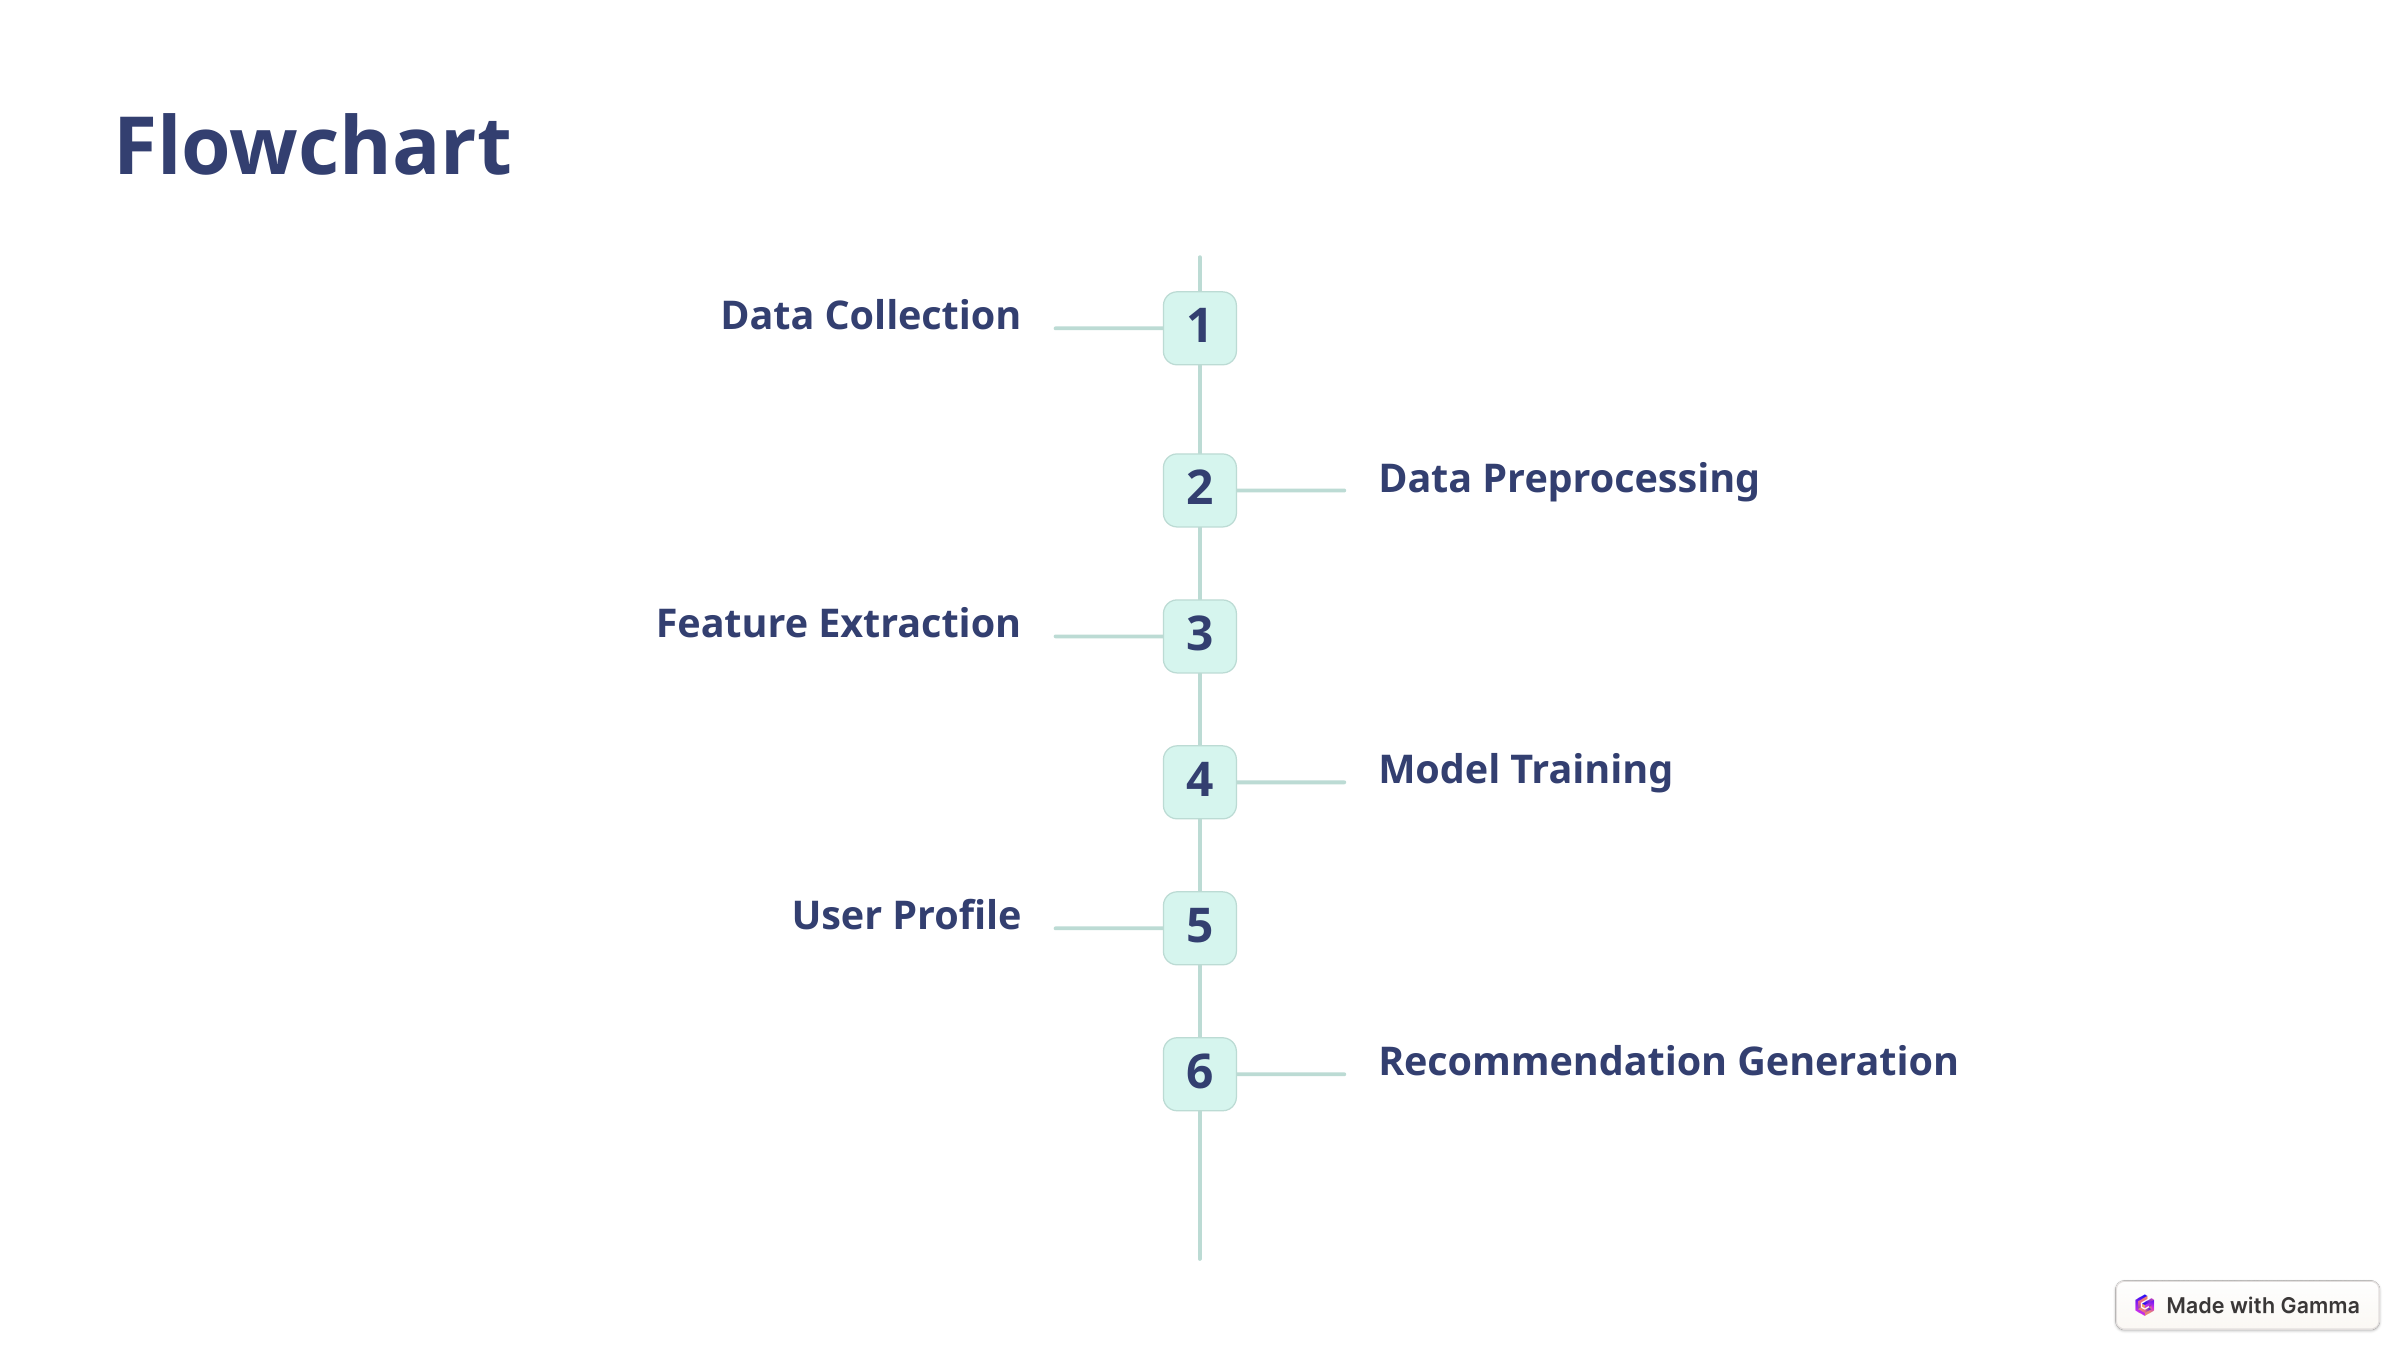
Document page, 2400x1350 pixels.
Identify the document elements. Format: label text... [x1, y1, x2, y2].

text_box [1237, 780, 1347, 785]
text_box [1198, 527, 1202, 599]
text_box Recommendation Generation [1378, 1033, 2129, 1085]
text_box [1198, 819, 1202, 891]
text_box User Profile [616, 887, 1022, 939]
text_box [1163, 291, 1237, 365]
text_box [1163, 1037, 1237, 1111]
text_box [1053, 634, 1163, 639]
text_box Data Collection [616, 287, 1022, 339]
text_box Model Training [1378, 741, 1784, 793]
text_box [1198, 1111, 1202, 1261]
text_box Flowchart [113, 89, 925, 191]
text_box 5 [1180, 903, 1220, 953]
text_box [1163, 453, 1237, 527]
text_box [1237, 488, 1347, 493]
text_box 1 [1187, 303, 1213, 353]
text_box 4 [1179, 758, 1221, 807]
text_box Feature Extraction [538, 595, 1022, 647]
text_box [1053, 926, 1163, 931]
text_box [1163, 891, 1237, 965]
text_box [1237, 1072, 1347, 1077]
text_box Data Preprocessing [1378, 449, 1887, 501]
text_box [1198, 965, 1202, 1037]
text_box [1163, 599, 1237, 673]
text_box 3 [1179, 612, 1221, 661]
text_box 2 [1179, 466, 1221, 515]
text_box [1198, 673, 1202, 745]
text_box [1163, 745, 1237, 819]
text_box 6 [1179, 1049, 1221, 1099]
text_box [1053, 326, 1163, 331]
picture [2106, 1271, 2389, 1339]
text_box [1198, 255, 1202, 291]
text_box [1198, 365, 1202, 453]
